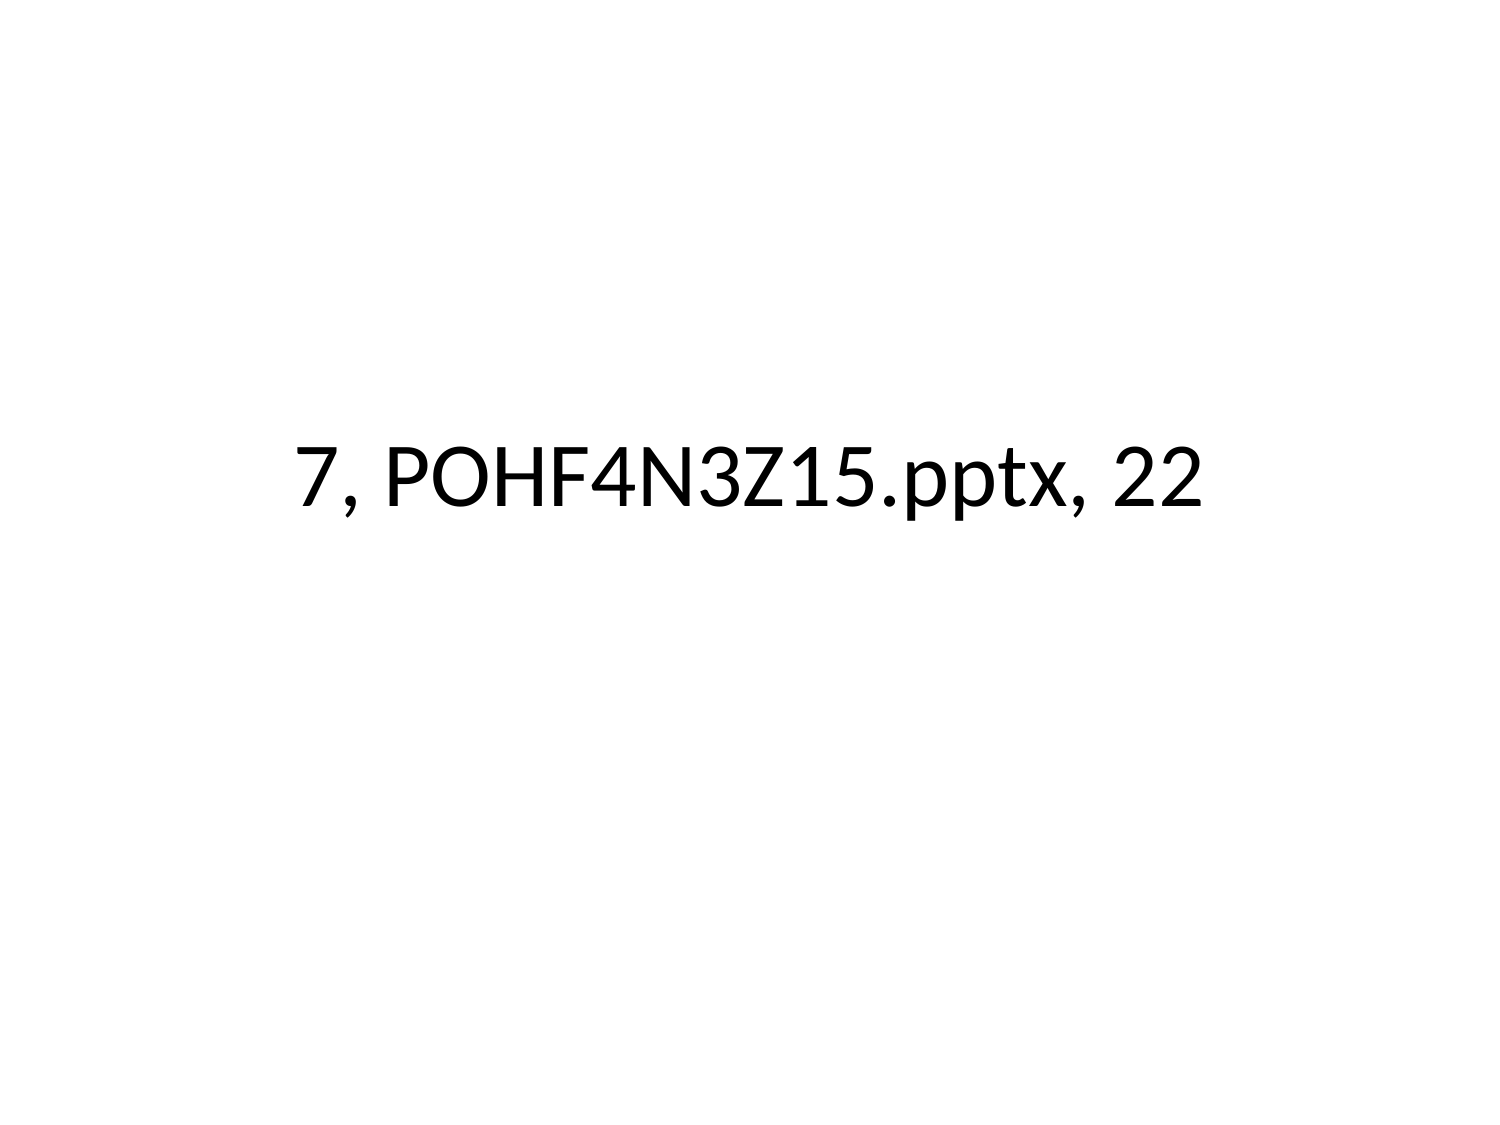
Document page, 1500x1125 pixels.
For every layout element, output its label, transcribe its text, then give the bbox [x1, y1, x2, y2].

title 7, POHF4N3Z15.pptx, 22 [112, 349, 1388, 591]
